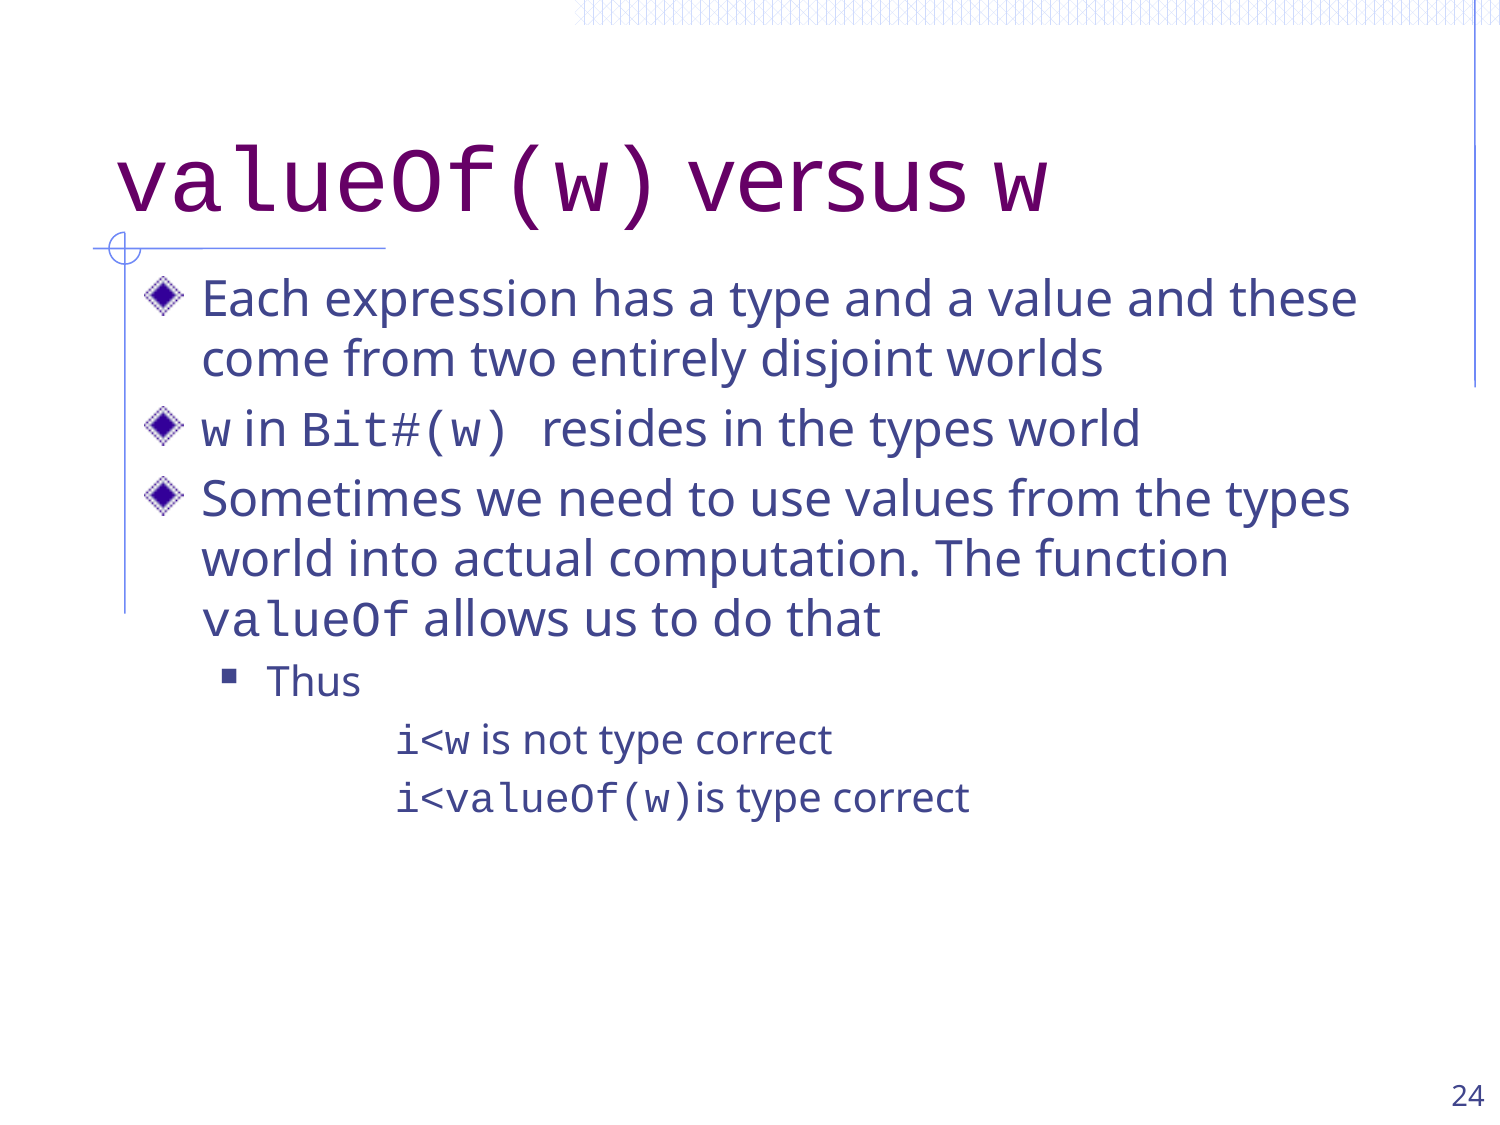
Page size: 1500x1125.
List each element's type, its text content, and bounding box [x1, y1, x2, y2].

picture [144, 476, 184, 516]
picture [144, 276, 184, 316]
title valueOf(w) versus w [99, 49, 1376, 238]
slide_number 24 [1187, 1049, 1500, 1125]
list Each expression has a type and a value and these come from two entirely disjoint worlds w in Bit#(w) resides in the types world Sometimes we need to use values from the types world into actual computation. The function valueOf allows us to do that Thus i<w is not type correct i<valueOf(w)is type correct [129, 258, 1406, 934]
picture [144, 406, 184, 446]
